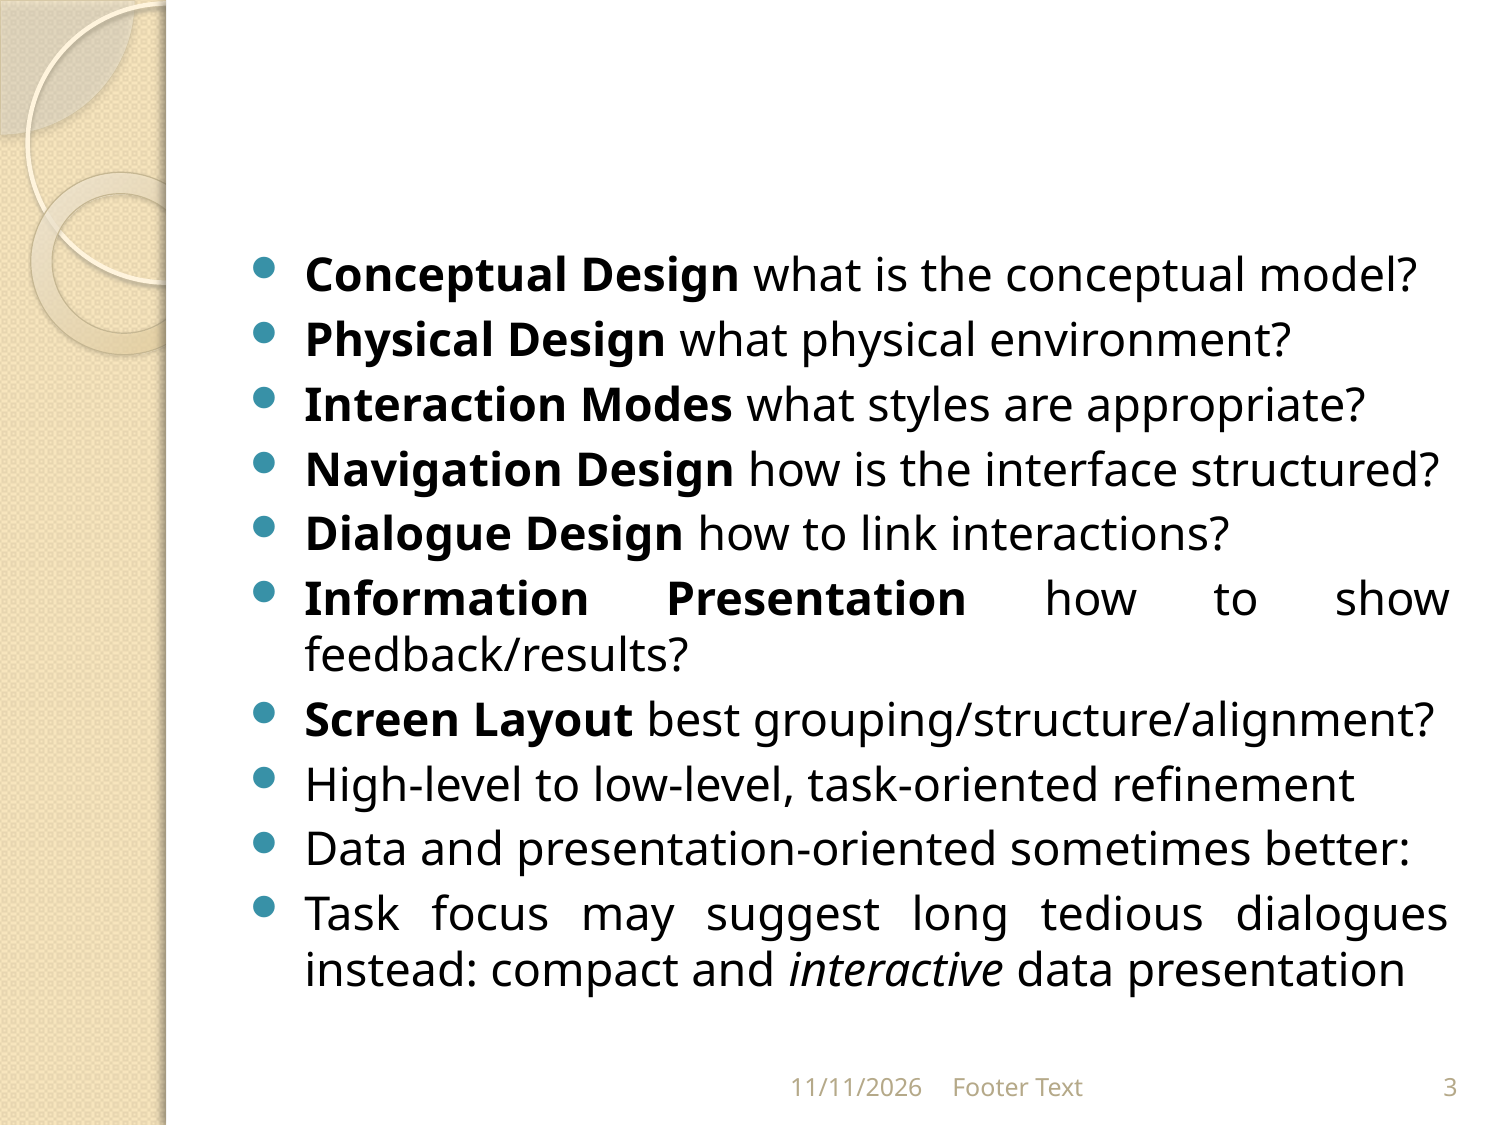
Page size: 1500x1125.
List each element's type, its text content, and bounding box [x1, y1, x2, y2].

footer Footer Text [937, 1034, 1413, 1113]
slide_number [587, 1034, 937, 1113]
slide_number 3 [1413, 1034, 1488, 1113]
list Conceptual Design what is the conceptual model? Physical Design what physical environment? Interaction Modes what styles are appropriate? Navigation Design how is the interface structured? Dialogue Design how to link interactions? Information Presentation how to show feedback/results? Screen Layout best grouping/structure/alignment? High-level to low-level, task-oriented refinement Data and presentation-oriented sometimes better: Task focus may suggest long tedious dialogues instead: compact and interactive data presentation [235, 237, 1466, 1025]
